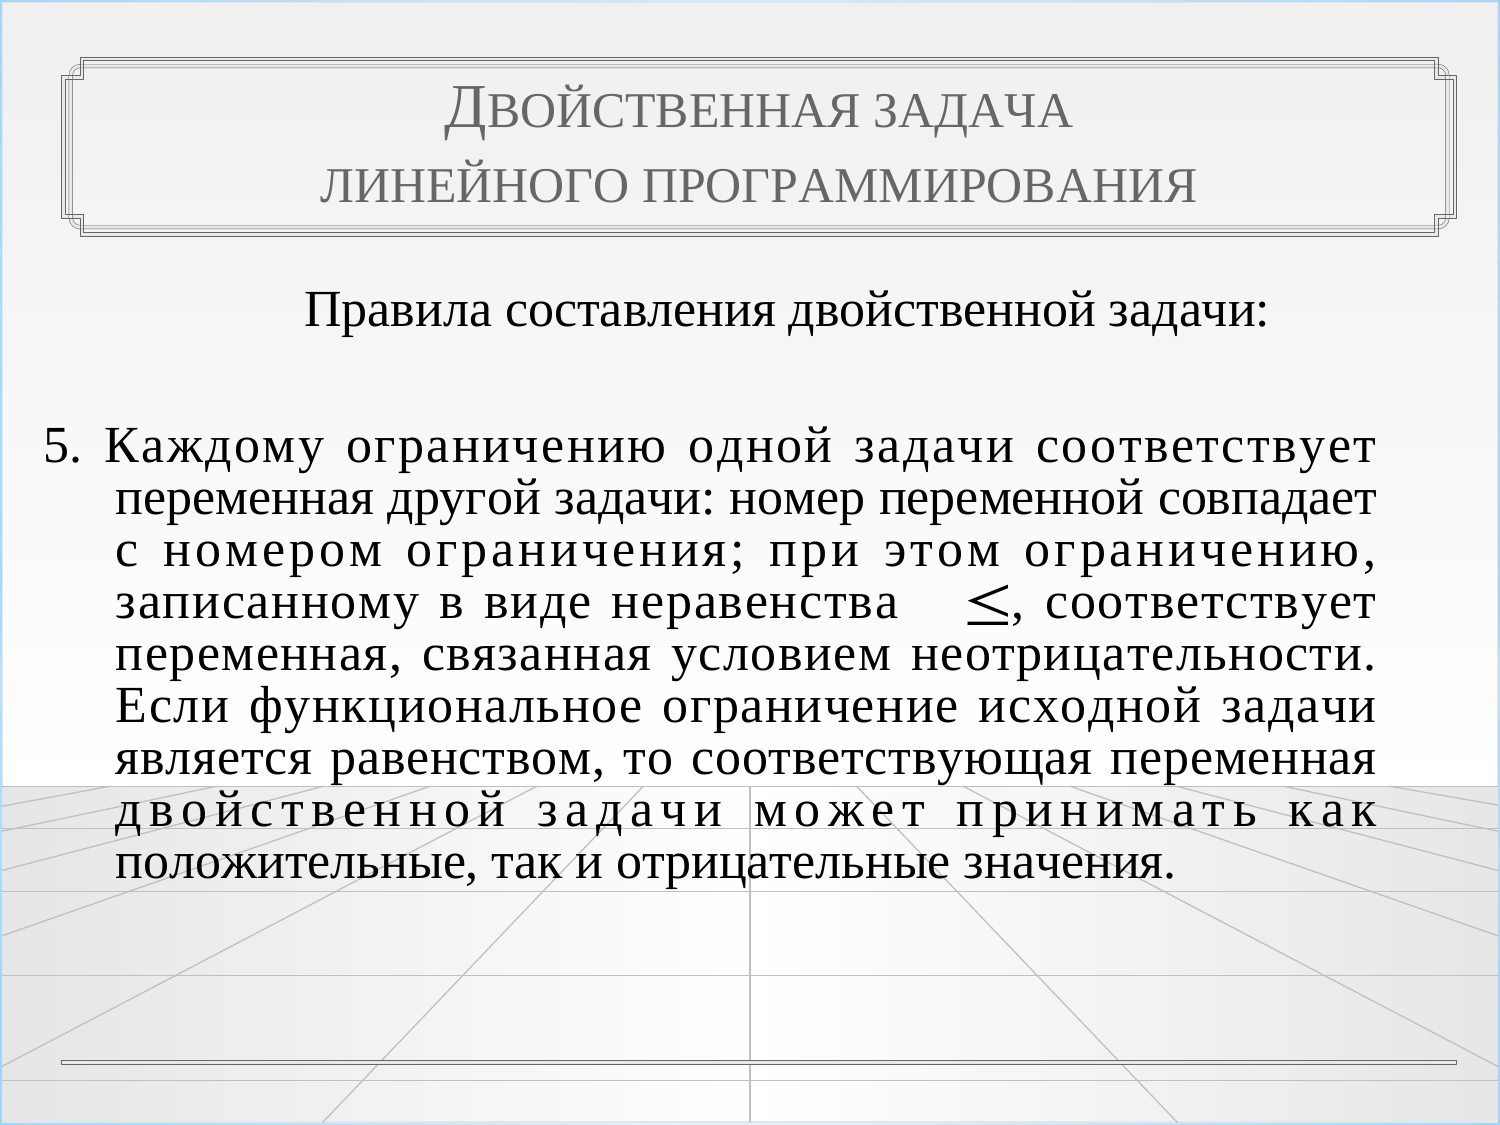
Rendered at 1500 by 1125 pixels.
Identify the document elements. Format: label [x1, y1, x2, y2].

text_box [40, 54, 1460, 1067]
text_box [0, 0, 1500, 1125]
